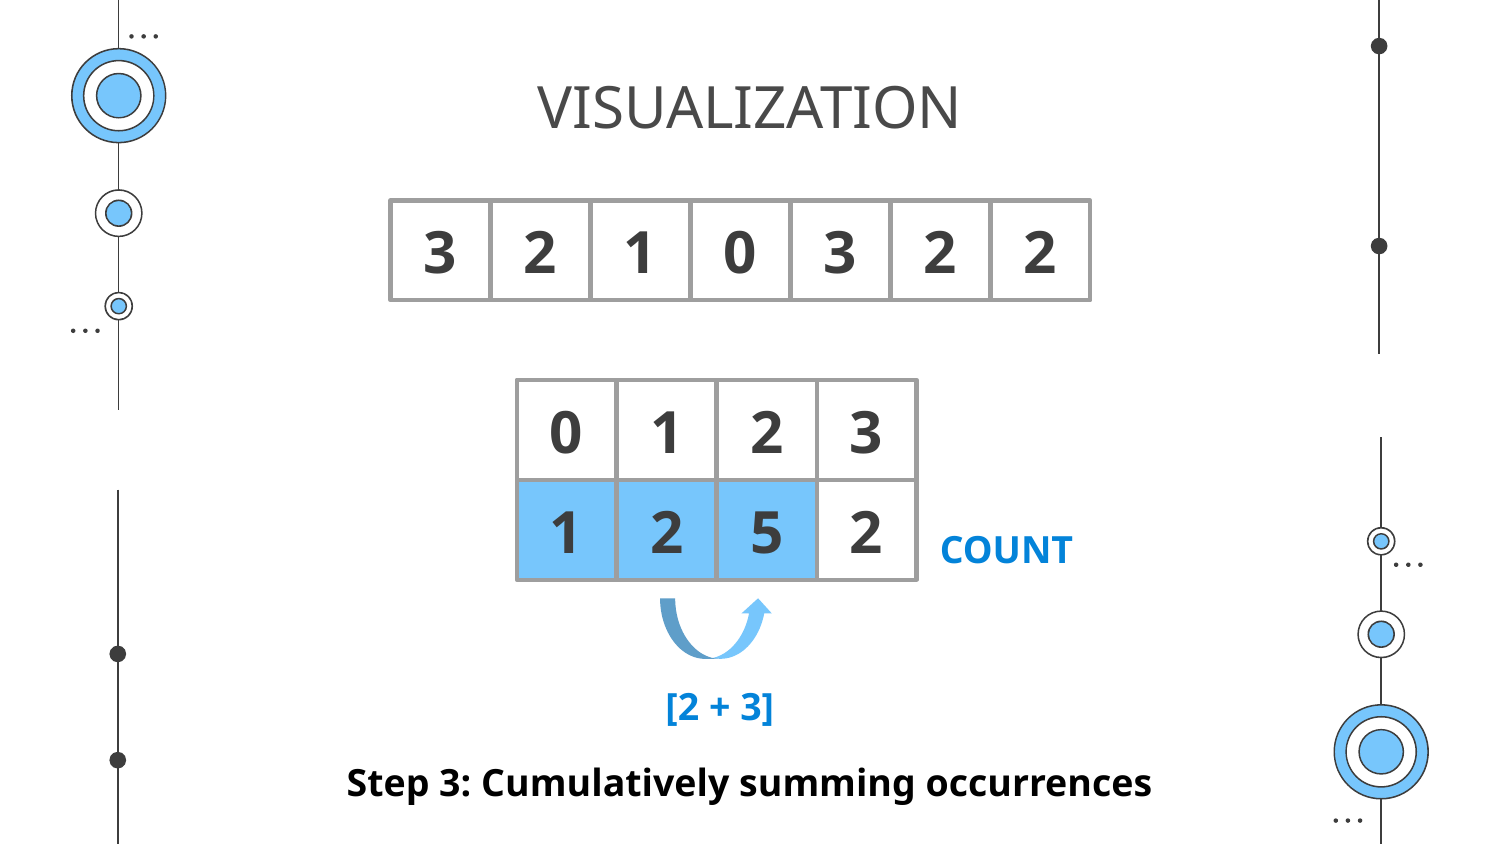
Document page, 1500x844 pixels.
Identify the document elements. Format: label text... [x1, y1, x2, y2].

text_box [657, 596, 774, 661]
text_box 2 [615, 478, 715, 582]
text_box 1 [588, 198, 688, 302]
text_box [2 + 3] [650, 675, 790, 735]
text_box 1 [615, 378, 715, 478]
text_box 2 [888, 198, 988, 302]
text_box COUNT [924, 519, 1088, 579]
title VISUALIZATION [299, 55, 1201, 150]
text_box 0 [515, 378, 615, 478]
text_box 2 [815, 478, 919, 582]
text_box 1 [515, 478, 615, 582]
text_box 2 [715, 378, 815, 478]
text_box 3 [788, 198, 888, 302]
text_box 5 [715, 478, 815, 582]
text_box 3 [388, 198, 488, 302]
text_box 2 [488, 198, 588, 302]
text_box 2 [988, 198, 1092, 302]
text_box Step 3: Cumulatively summing occurrences [331, 751, 1169, 811]
text_box 0 [688, 198, 788, 302]
text_box 3 [815, 378, 919, 478]
